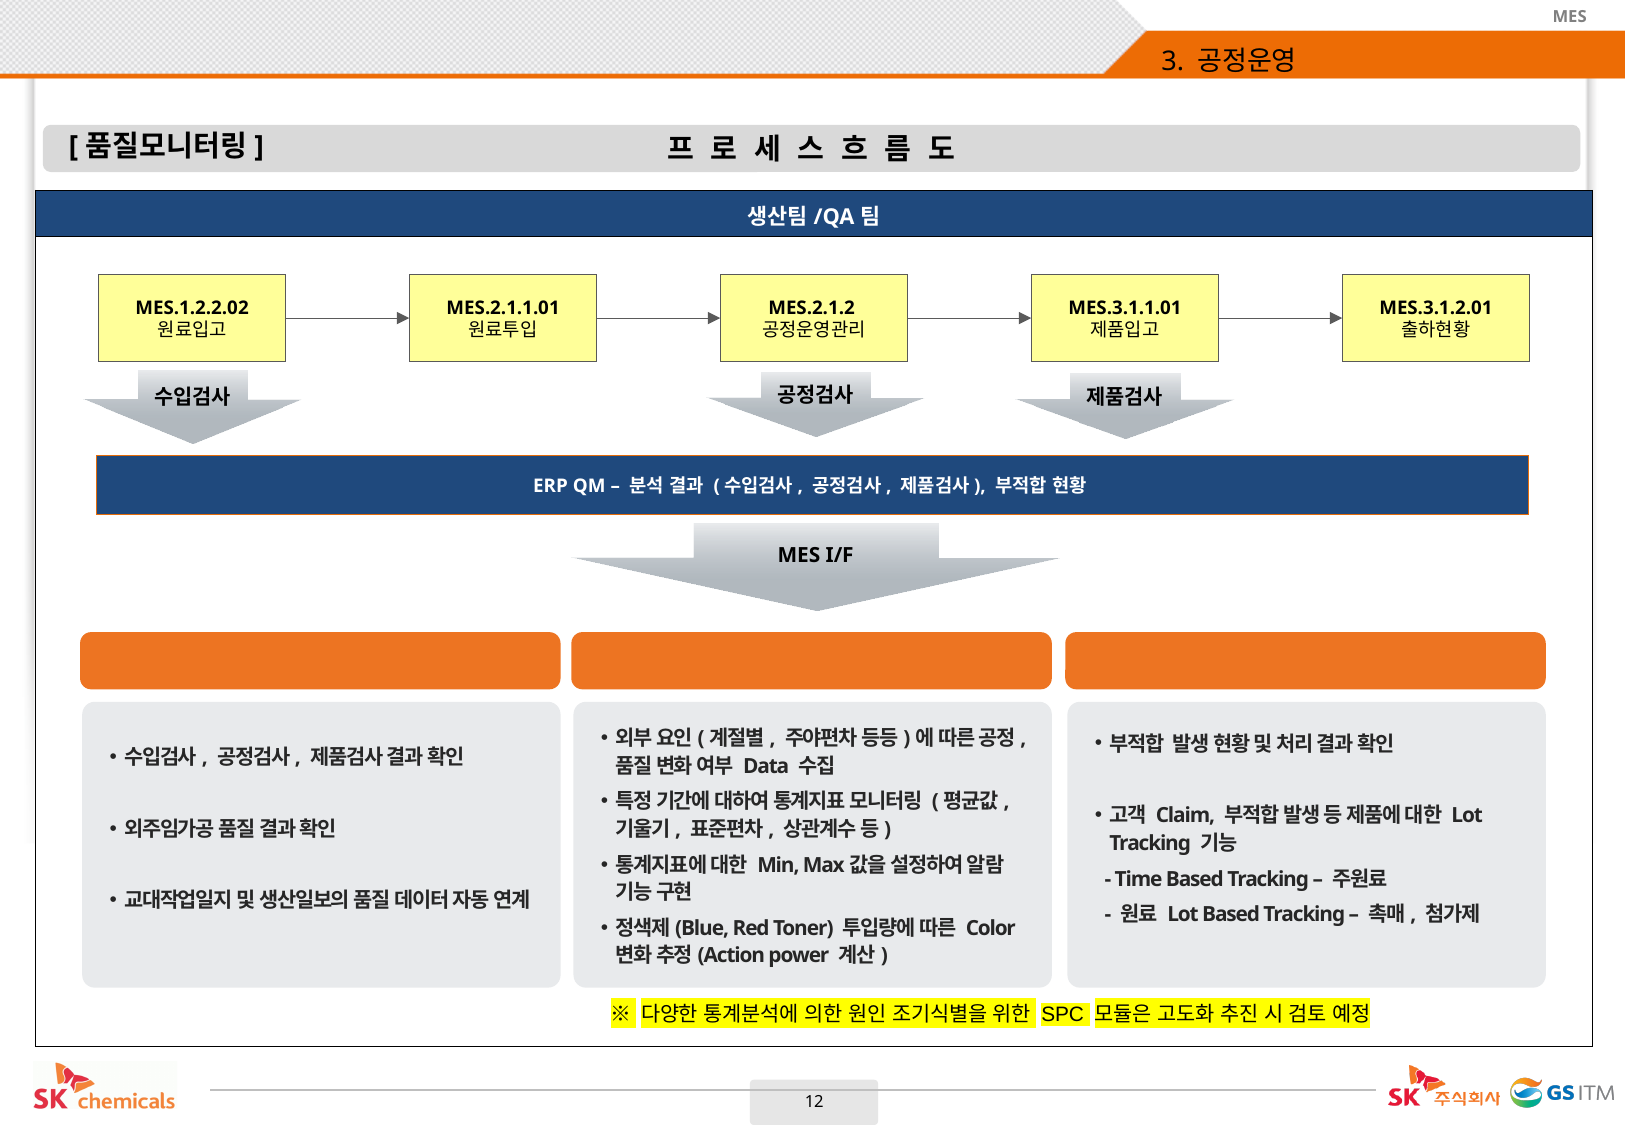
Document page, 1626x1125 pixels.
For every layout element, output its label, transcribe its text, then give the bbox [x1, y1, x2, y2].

table_header 생산팀/QA팀 [36, 191, 1592, 236]
picture [0, 0, 1625, 1125]
text_box MES.2.1.1.01 원료투입 [409, 274, 597, 362]
text_box MES.1.2.2.02 원료입고 [98, 274, 286, 362]
title 3. 공정운영 [1146, 28, 1625, 92]
text_box 외부 요인(계절별, 주야편차 등등)에 따른 공정,품질 변화 여부 Data 수집 특정 기간에 대하여 통계지표 모니터링 (평균값, 기울기, 표준편차, 상관계수 등) 통계지표에 대한 Min, Max값을 설정하여 알람 기능 구현 정색제(Blue, Red Toner) 투입량에 따른 Color 변화 추정(Action power 계산) [573, 701, 1052, 988]
text_box 수입검사, 공정검사, 제품검사 결과 확인 외주임가공 품질 결과 확인 교대작업일지 및 생산일보의 품질 데이터 자동 연계 [82, 701, 561, 988]
text_box 공정검사 [706, 372, 925, 437]
text_box 부적합 발생 현황 및 처리 결과 확인 고객 Claim, 부적합 발생 등 제품에 대한 Lot Tracking 기능 - Time Based Tracking – 주원료 - 원료 Lot Based Tracking – 촉매, 첨가제 [1067, 701, 1546, 988]
text_box [품질모니터링] [53, 120, 280, 170]
text_box MES.3.1.1.01 제품입고 [1031, 274, 1219, 362]
text_box MES I/F [571, 523, 1061, 611]
text_box 품질 결과 확인 및 모니터링 [77, 629, 563, 692]
text_box MES.2.1.2 공정운영관리 [720, 274, 908, 362]
text_box ※ 다양한 통계분석에 의한 원인 조기식별을 위한 SPC 모듈은 고도화 추진 시 검토 예정 [595, 993, 1386, 1034]
table_cell [36, 237, 1592, 1046]
text_box 부적합 현황 및 Lot Tracking [1063, 629, 1548, 692]
text_box ERP QM – 분석 결과 (수입검사, 공정검사, 제품검사), 부적합 현황 [96, 455, 1529, 515]
text_box 수입검사 [83, 371, 302, 444]
text_box MES.3.1.2.01 출하현황 [1342, 274, 1530, 362]
text_box 제품검사 [1015, 373, 1235, 439]
text_box 품질 통계 및 예측 [569, 629, 1054, 692]
